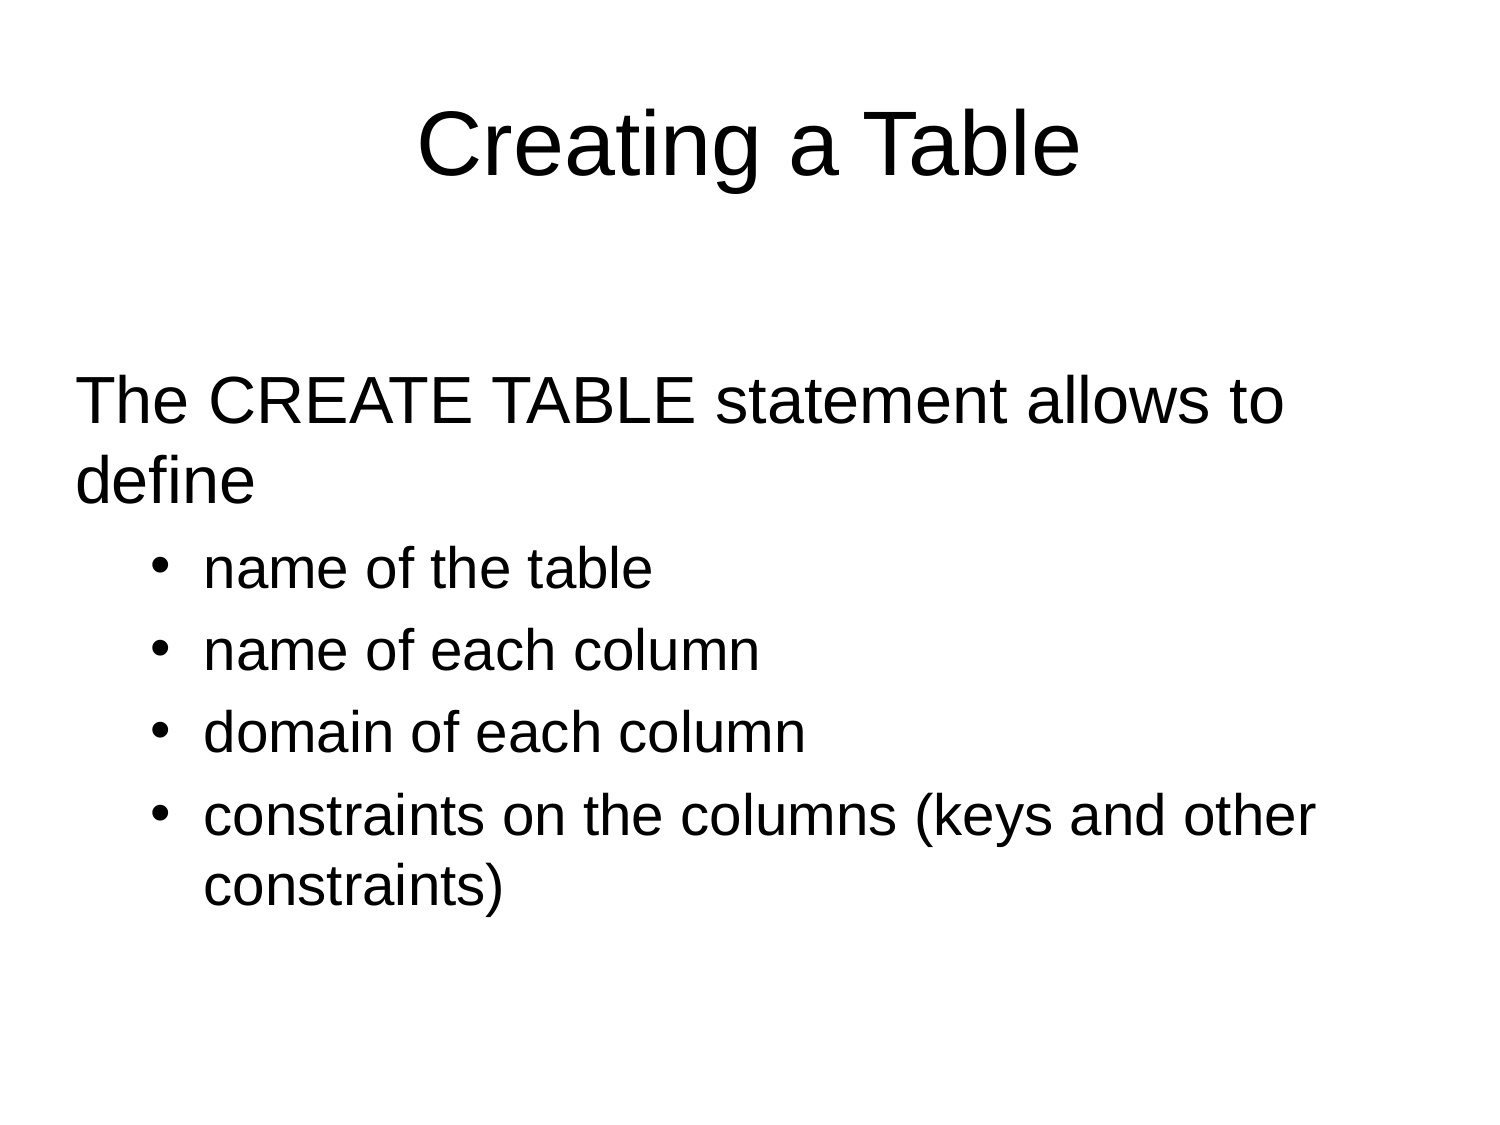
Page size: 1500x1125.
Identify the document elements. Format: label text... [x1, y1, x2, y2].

list The CREATE TABLE statement allows to define name of the table name of each column domain of each column constraints on the columns (keys and other constraints) [75, 262, 1425, 1005]
title Creating a Table [75, 45, 1425, 233]
